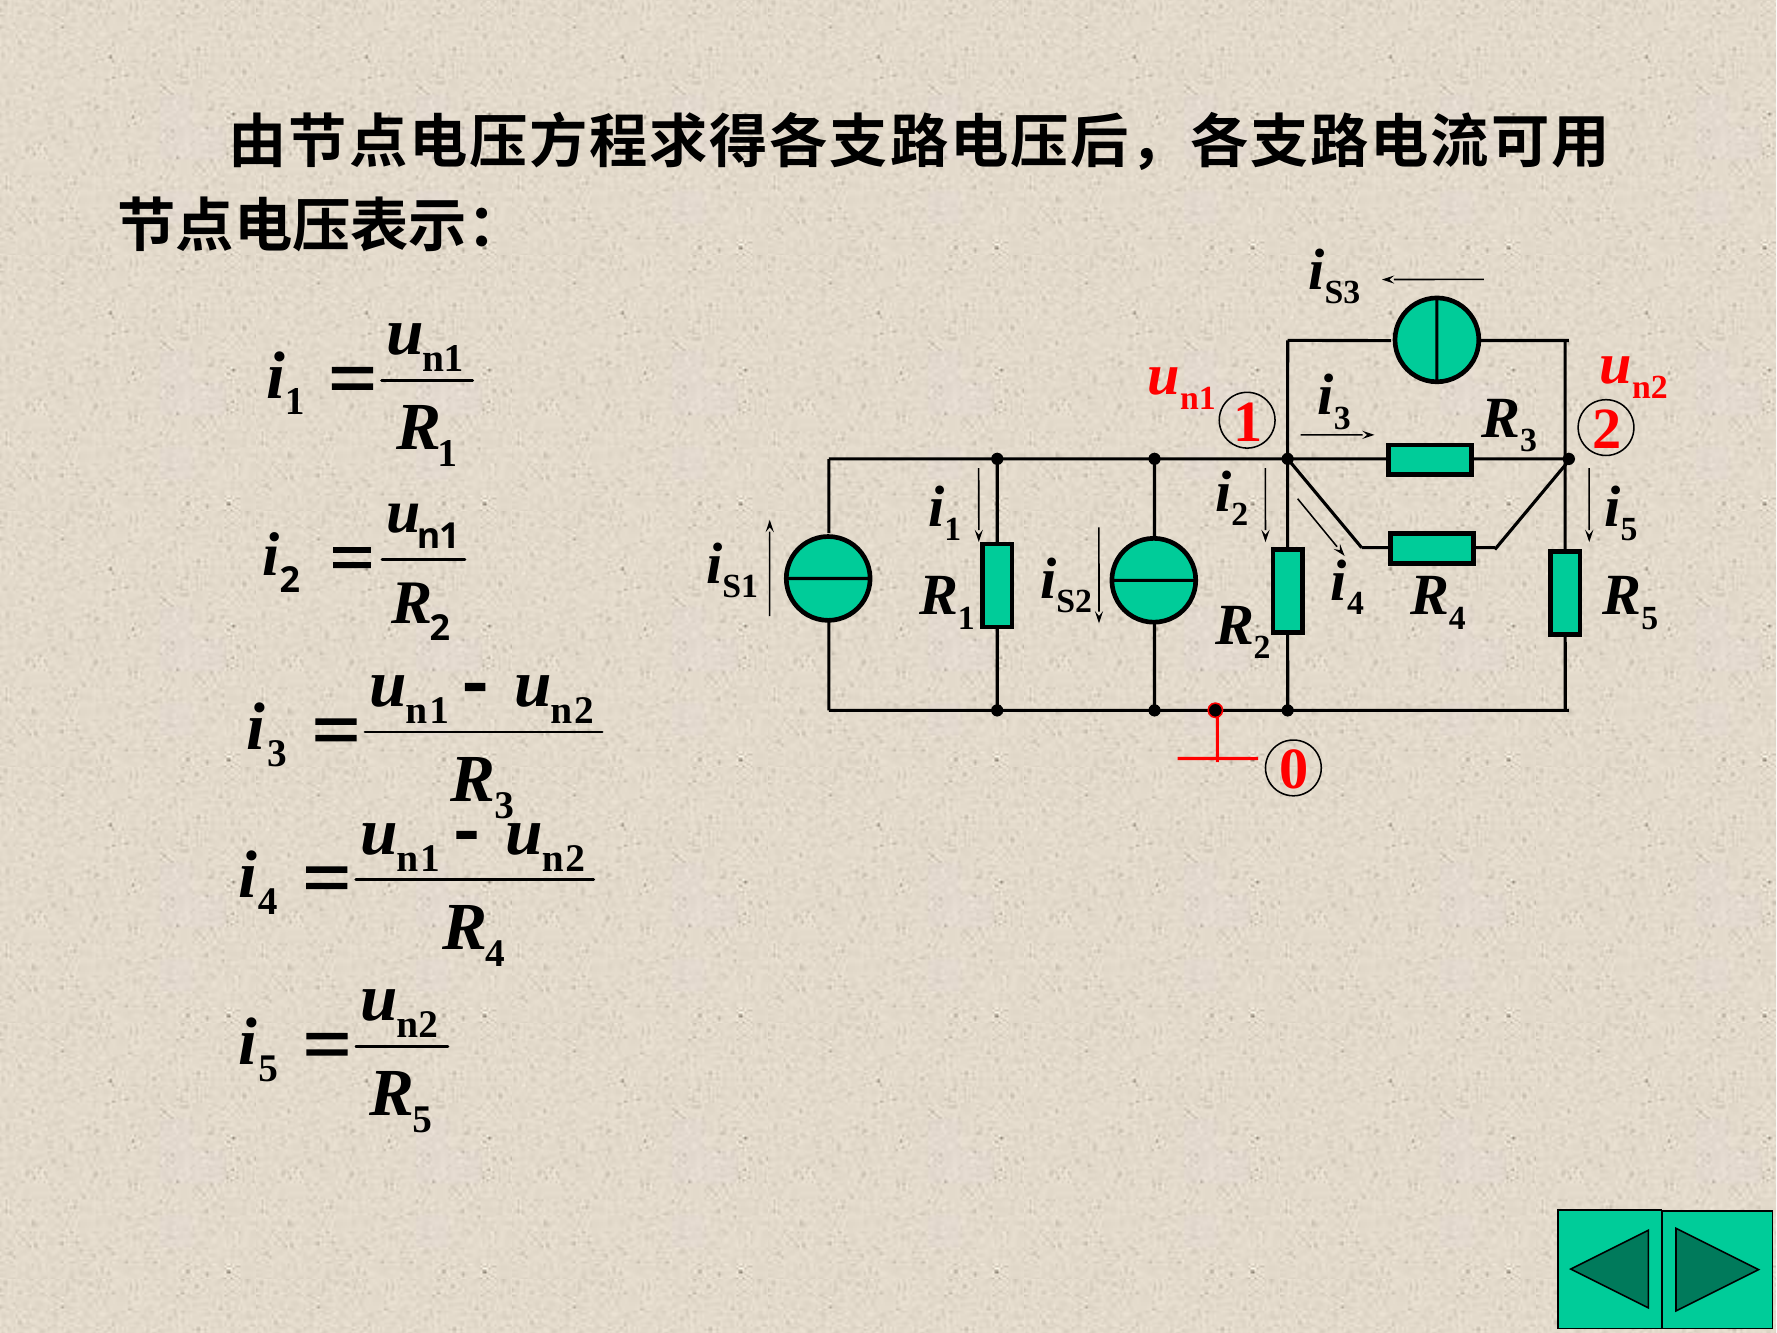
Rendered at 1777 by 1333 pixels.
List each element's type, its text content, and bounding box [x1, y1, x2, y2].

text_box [252, 469, 477, 637]
picture [0, 0, 1777, 1333]
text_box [228, 952, 464, 1149]
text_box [236, 637, 619, 834]
text_box [1662, 1210, 1773, 1329]
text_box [688, 222, 1709, 810]
text_box 由节点电压方程求得各支路电压后，各支路电流可用节点电压表示： [99, 81, 1628, 268]
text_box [227, 785, 605, 982]
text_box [256, 286, 488, 483]
text_box [1557, 1209, 1662, 1329]
